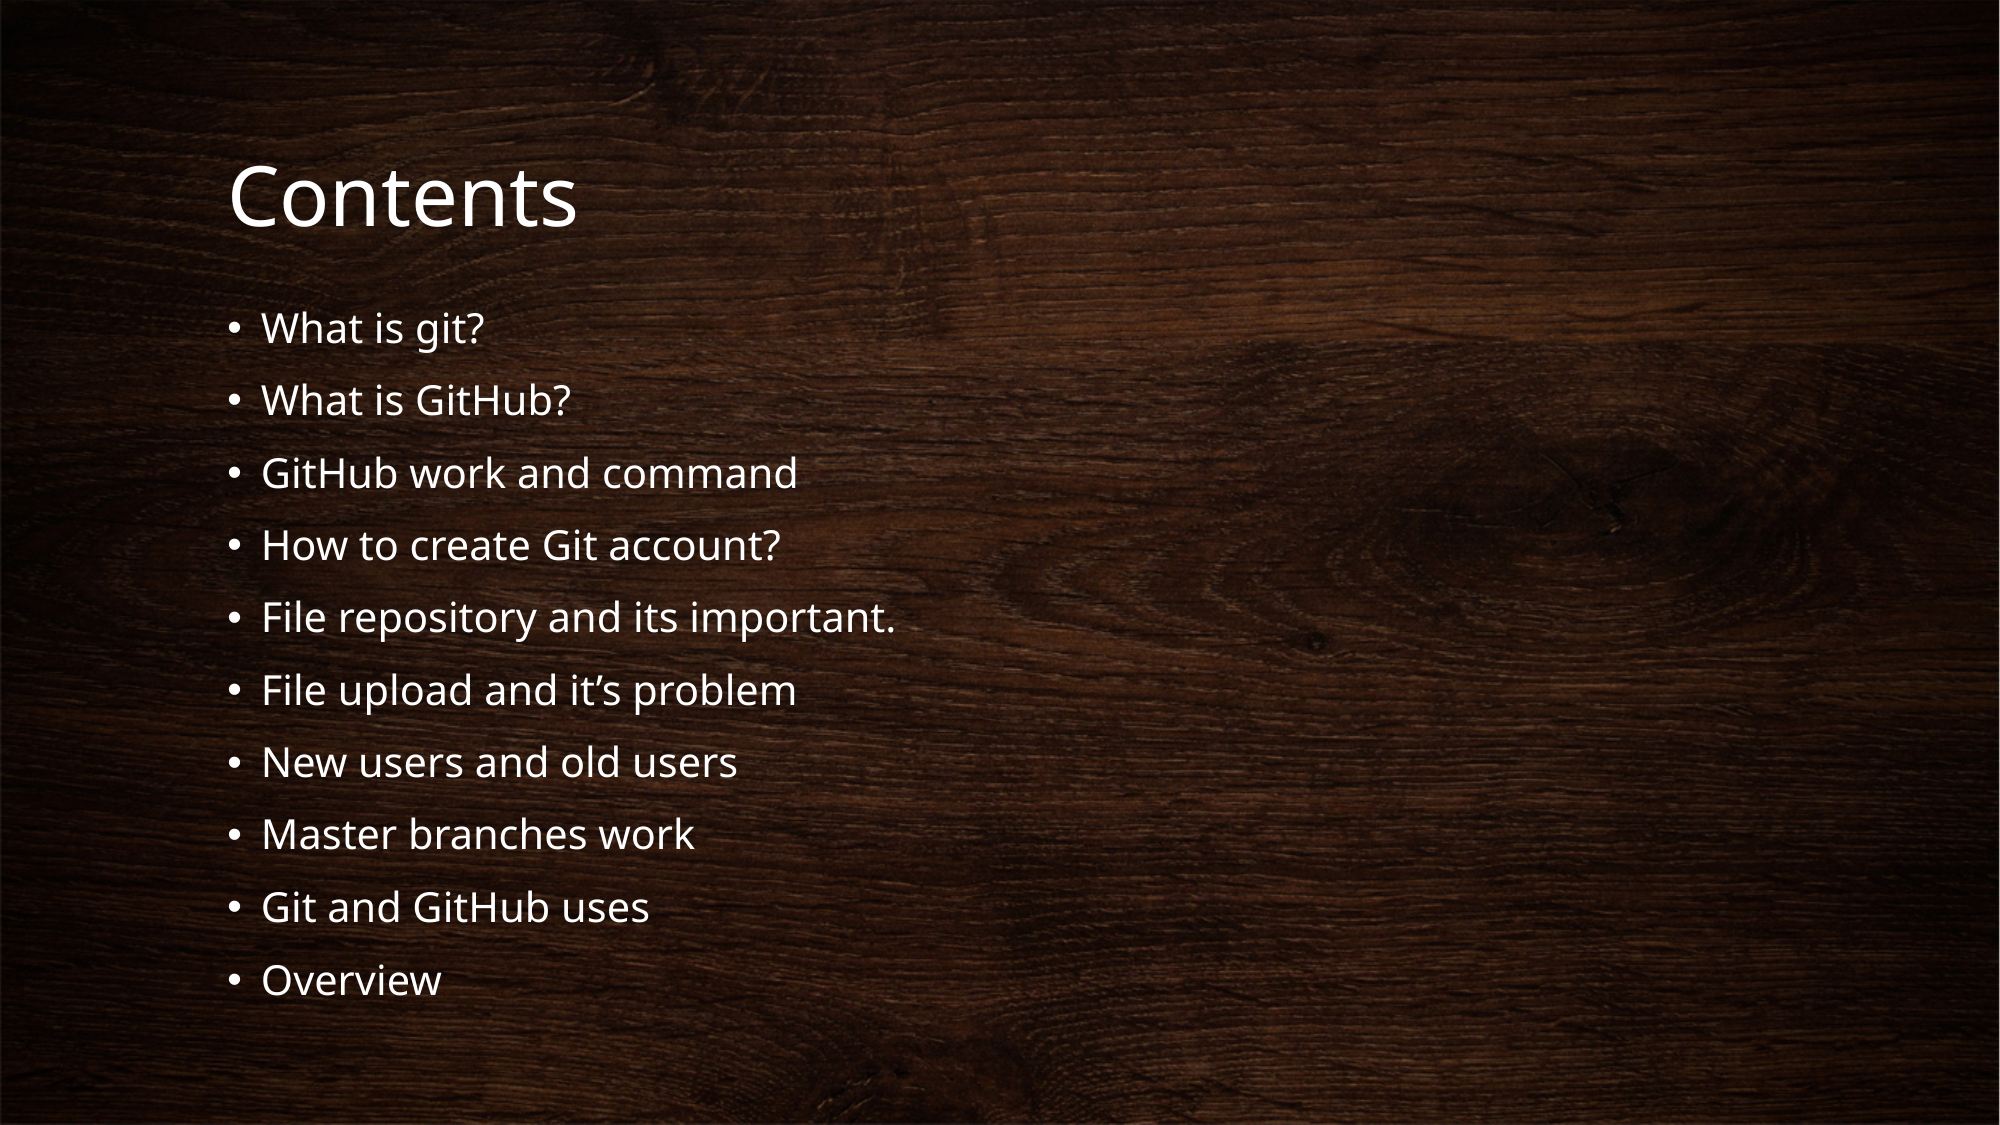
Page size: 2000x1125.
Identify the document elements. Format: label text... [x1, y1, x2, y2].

list What is git? What is GitHub? GitHub work and command How to create Git account? File repository and its important. File upload and it’s problem New users and old users Master branches work Git and GitHub uses Overview [212, 299, 1788, 1013]
picture [0, 0, 2000, 1125]
title Contents [212, 62, 1788, 250]
